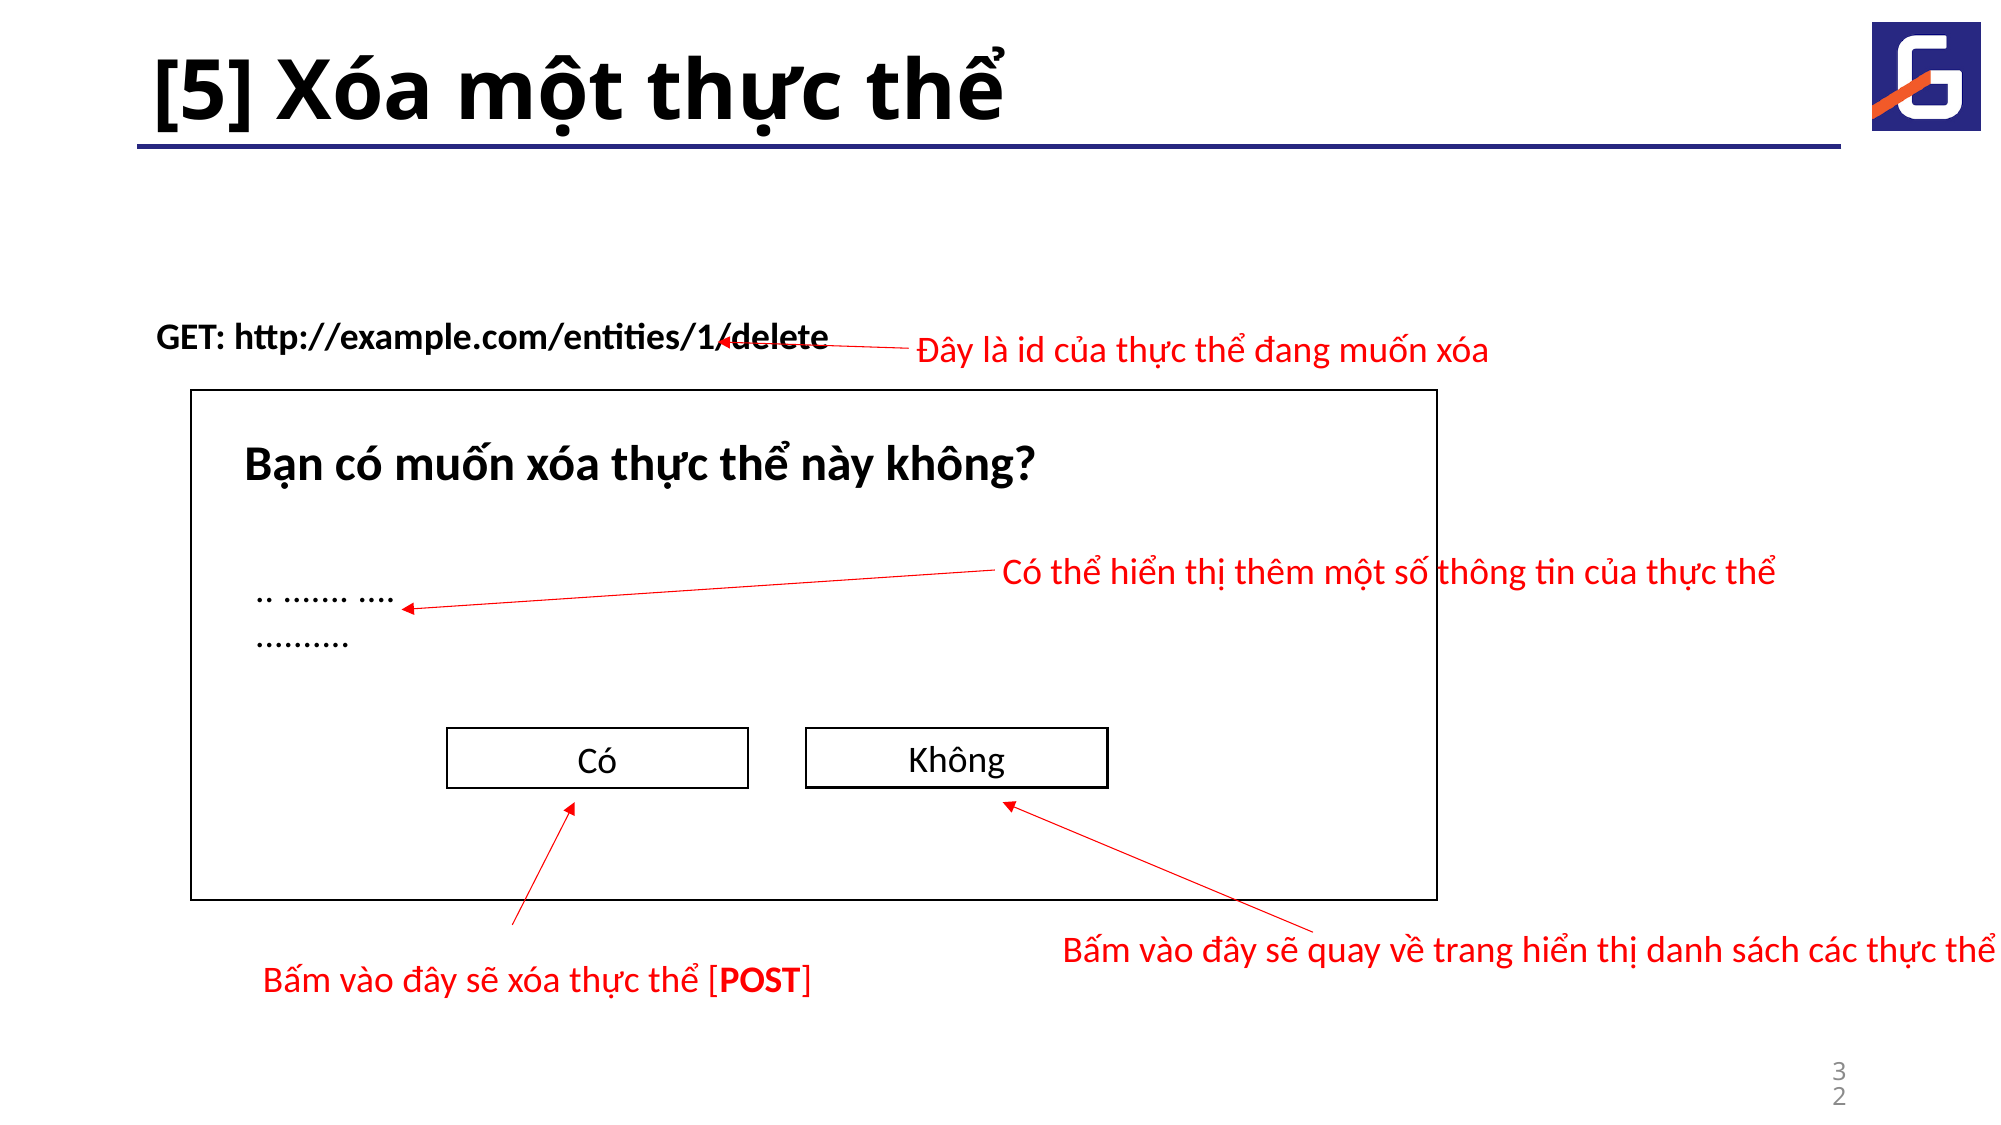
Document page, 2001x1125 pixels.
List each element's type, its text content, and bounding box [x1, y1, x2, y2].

text_box Bấm vào đây sẽ xóa thực thể [POST] [255, 947, 820, 1008]
title [5] Xóa một thực thể [137, 26, 1863, 160]
text_box GET: http://example.com/entities/1/delete [148, 304, 861, 364]
text_box [717, 336, 908, 349]
text_box Có [446, 728, 748, 788]
text_box .. ....... .... .......... [247, 558, 1194, 663]
text_box [190, 390, 1437, 900]
text_box [1002, 801, 1314, 933]
text_box [401, 569, 994, 615]
text_box Đây là id của thực thể đang muốn xóa [908, 317, 1683, 378]
slide_number 32 [1817, 1050, 1863, 1095]
text_box Không [806, 727, 1108, 788]
text_box Bấm vào đây sẽ quay về trang hiển thị danh sách các thực thể [1054, 917, 2000, 978]
text_box Có thể hiển thị thêm một số thông tin của thực thể [994, 539, 1863, 600]
picture [1872, 22, 1981, 131]
text_box Bạn có muốn xóa thực thể này không? [236, 422, 1191, 498]
text_box [512, 802, 575, 925]
